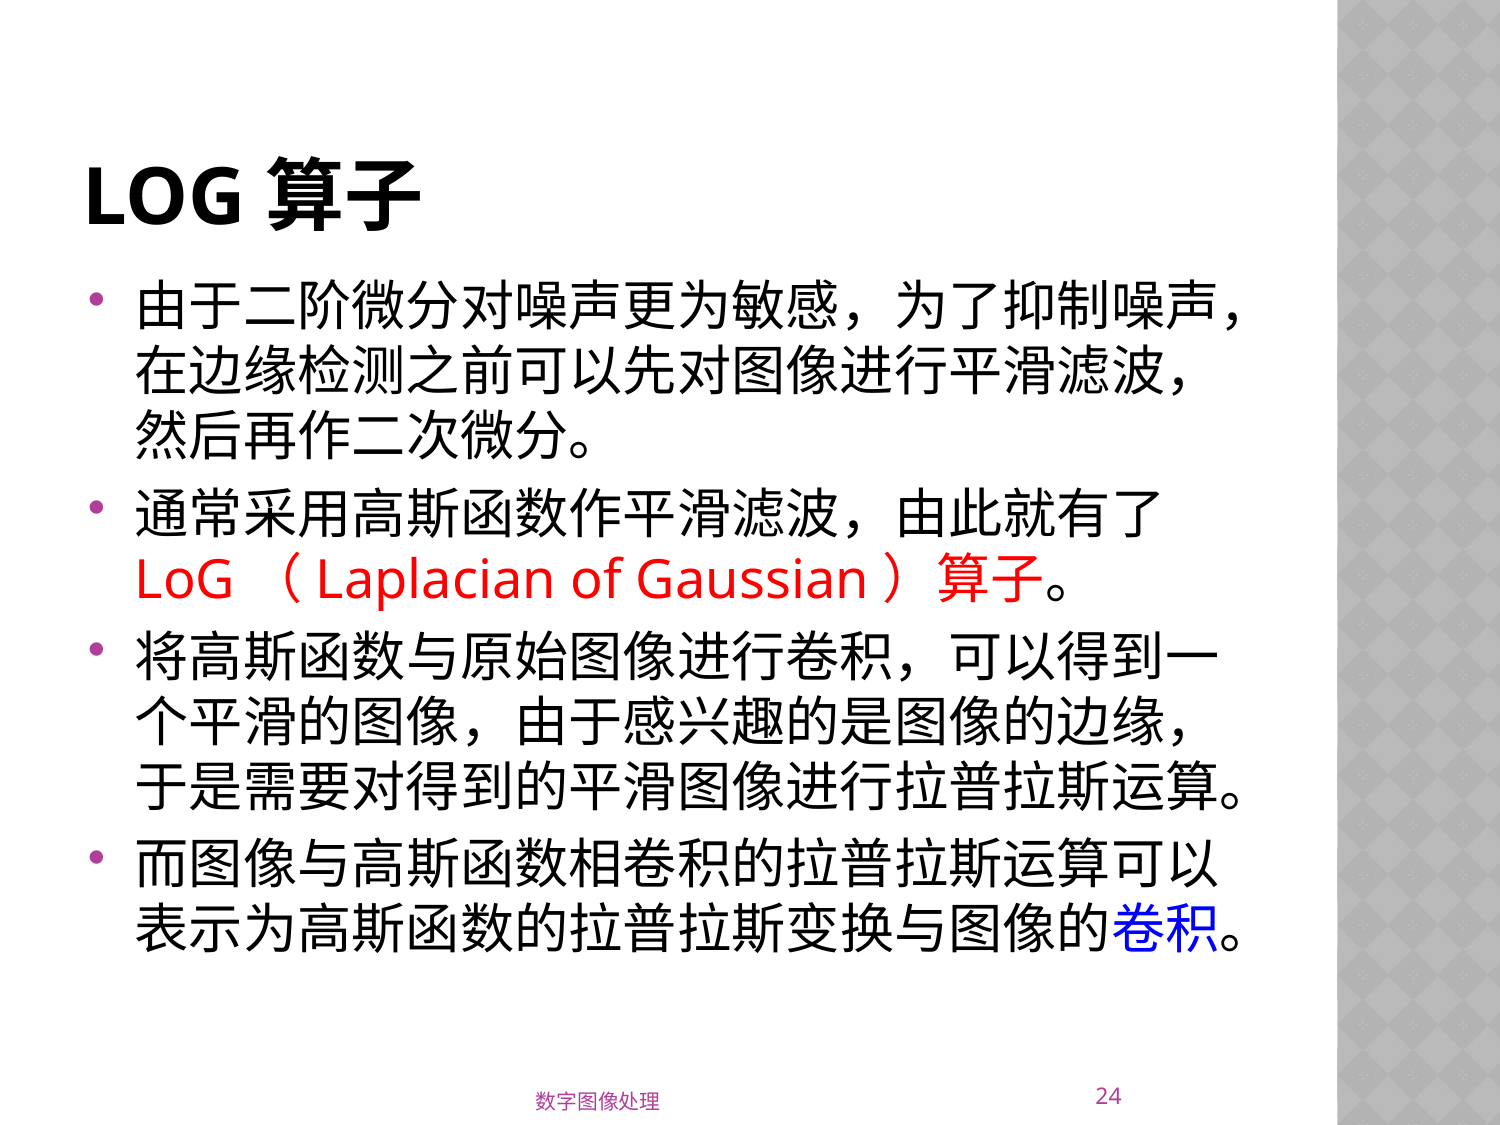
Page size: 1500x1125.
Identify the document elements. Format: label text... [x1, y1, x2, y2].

footer 数字图像处理 [75, 1075, 675, 1114]
slide_number 24 [1025, 1075, 1122, 1113]
title LoG算子 [75, 52, 1263, 240]
